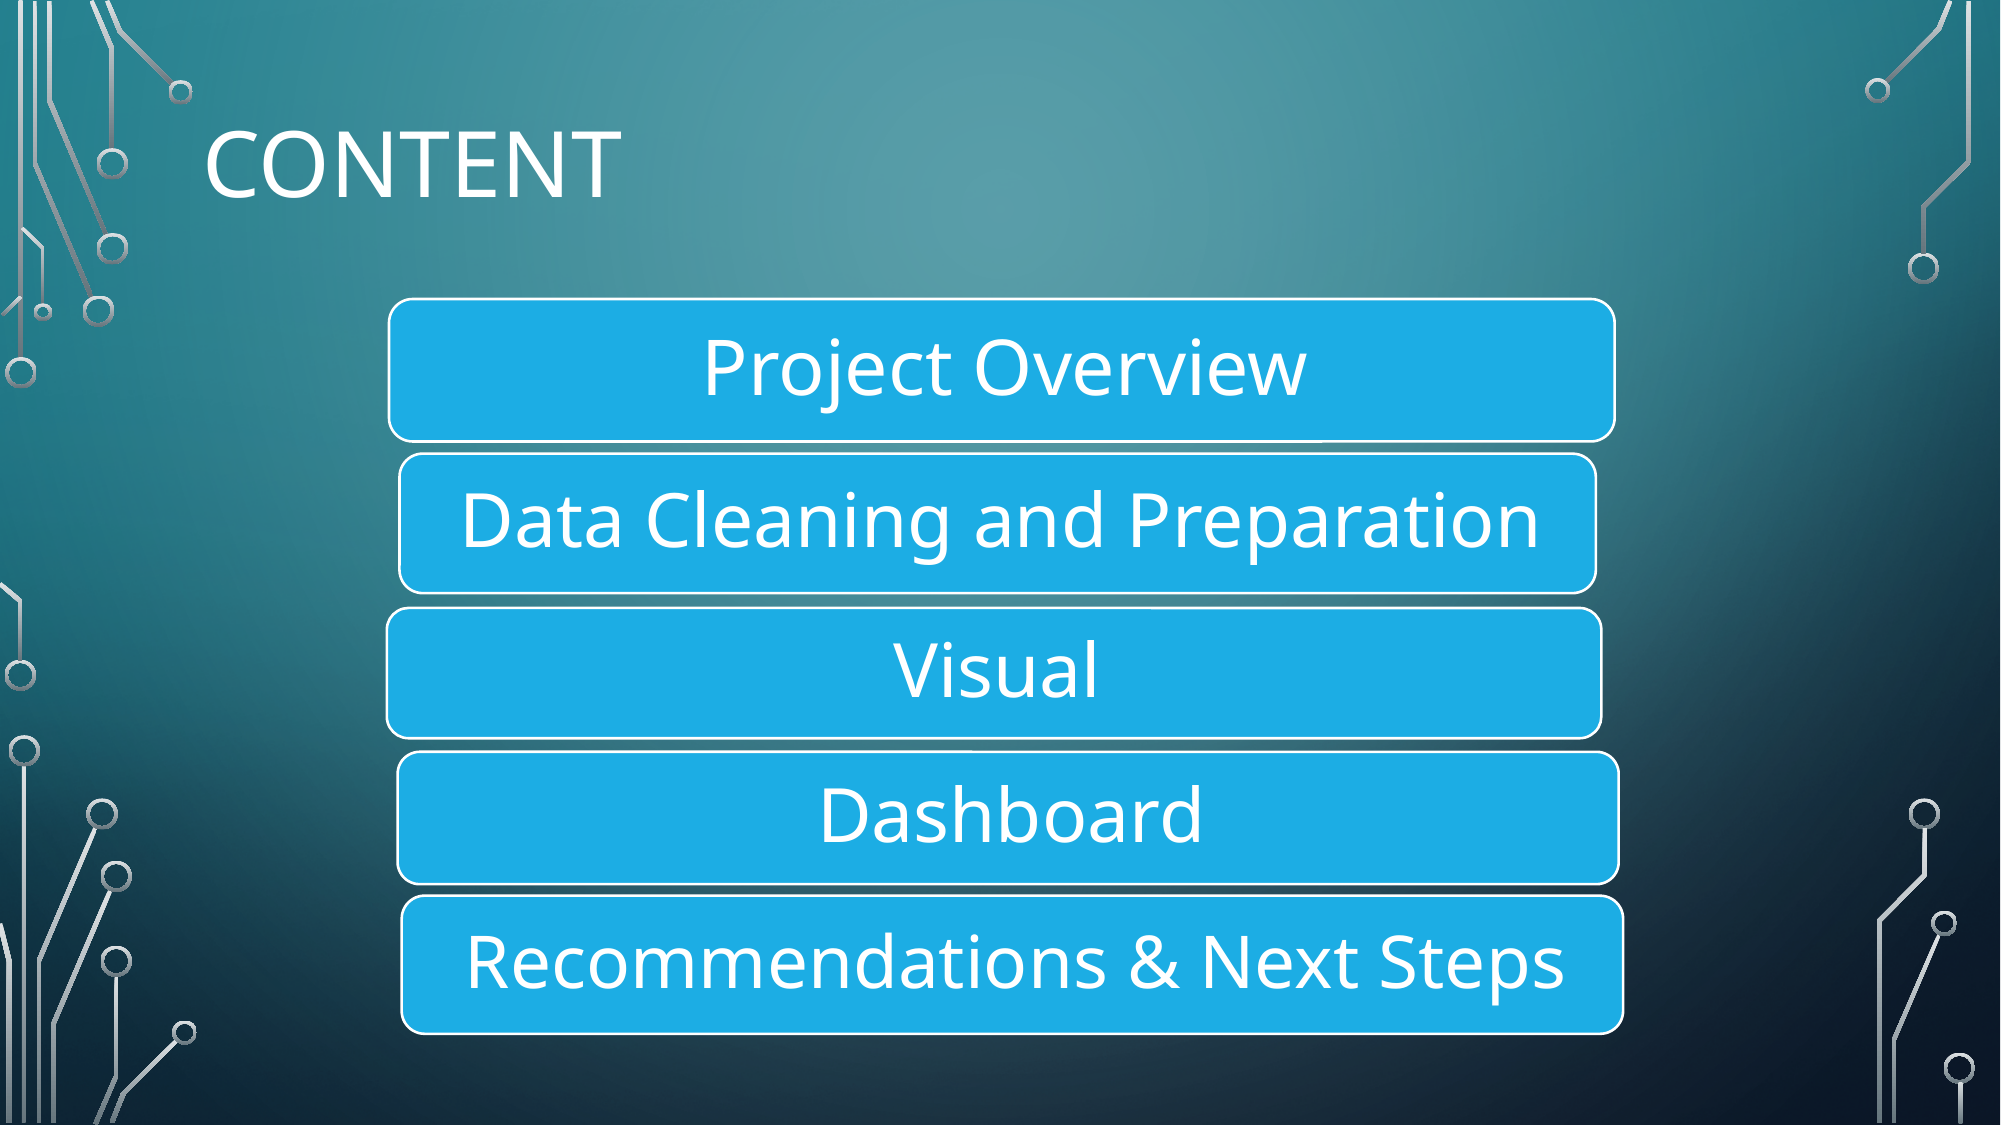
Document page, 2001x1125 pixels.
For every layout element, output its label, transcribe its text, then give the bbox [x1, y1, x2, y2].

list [186, 272, 1813, 1057]
title CONTENT [187, 63, 1813, 272]
